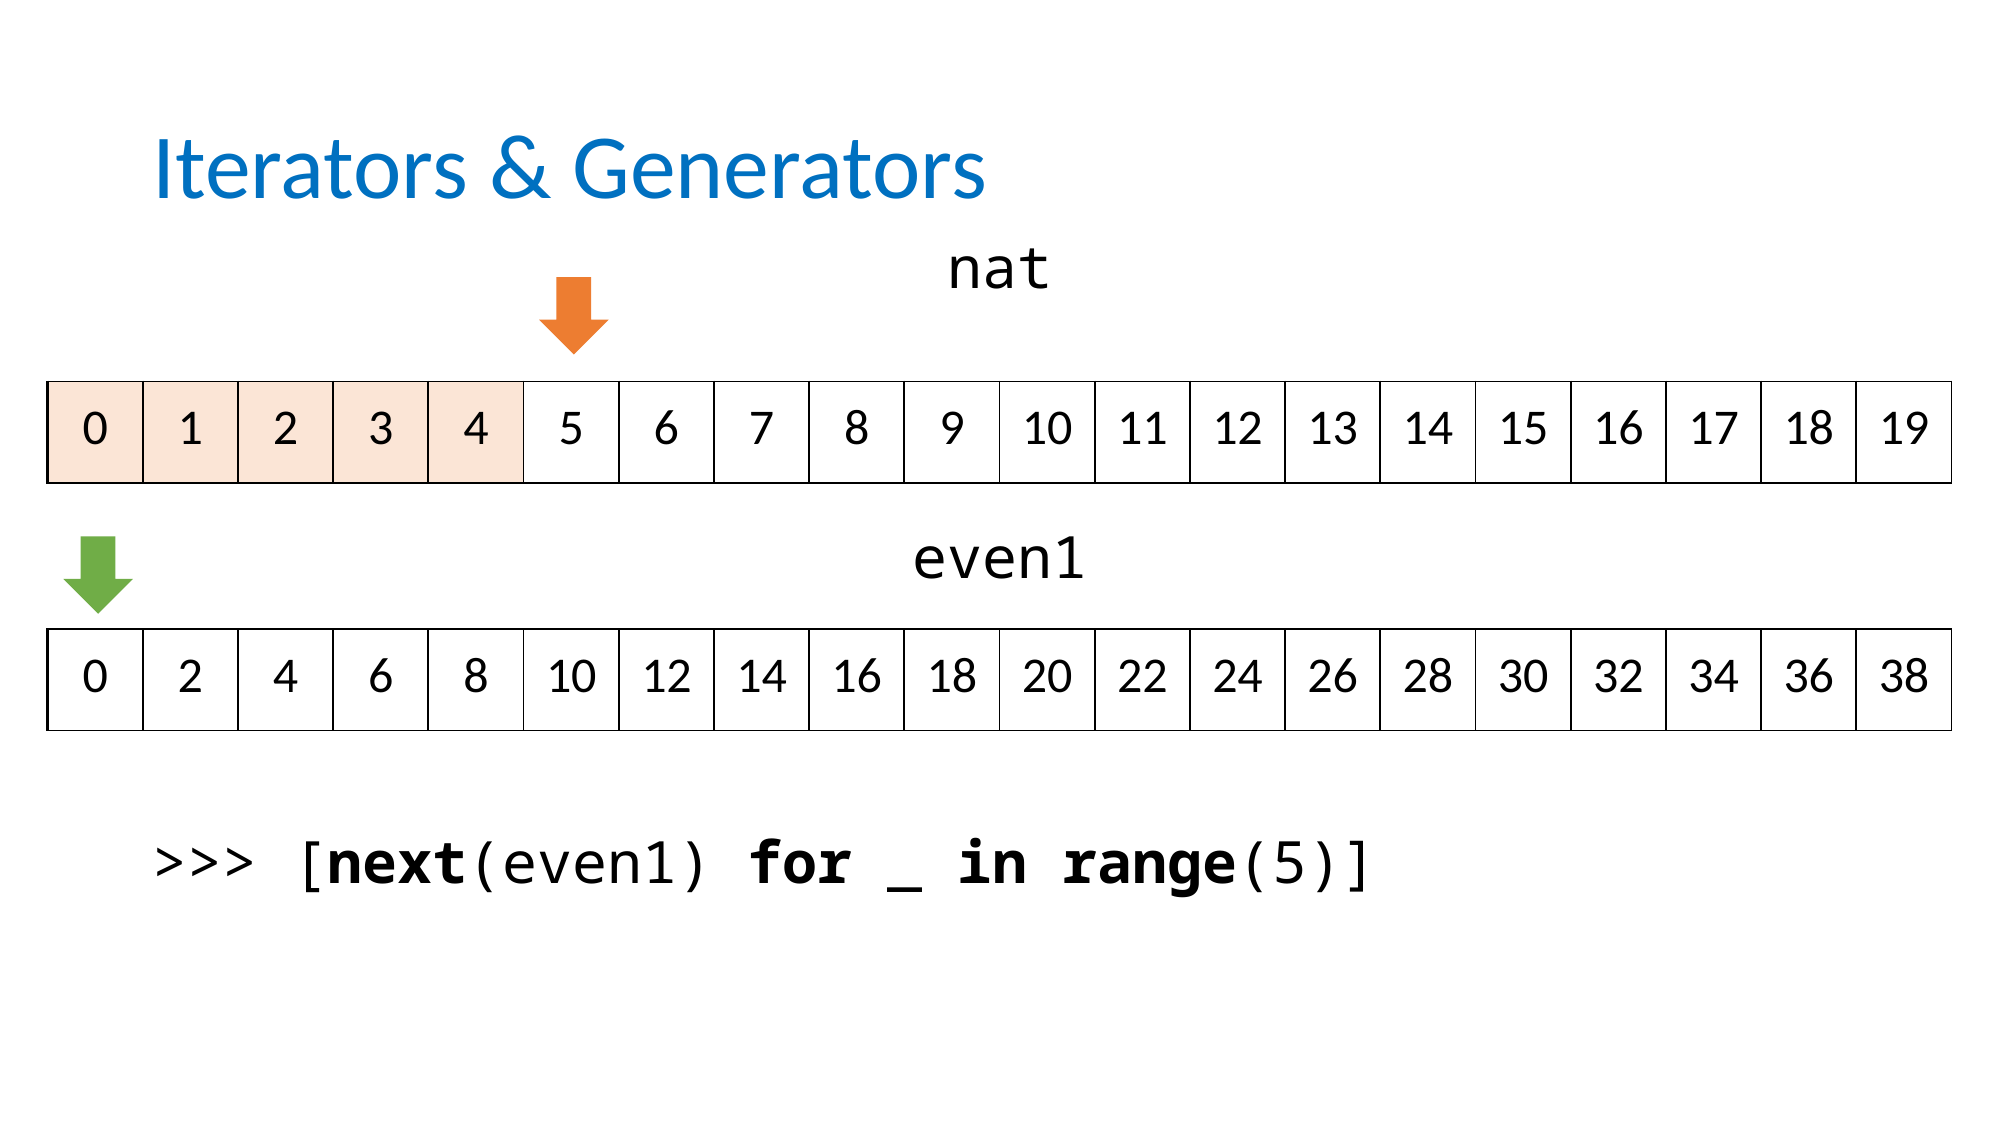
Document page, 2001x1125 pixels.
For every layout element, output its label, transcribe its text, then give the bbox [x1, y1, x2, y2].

table_header 10 [524, 630, 618, 730]
text_box [63, 536, 133, 614]
text_box even1 [897, 512, 1103, 598]
table_header 32 [1572, 630, 1665, 730]
table_header 16 [1572, 382, 1665, 482]
table_header 26 [1286, 630, 1379, 730]
table_header 11 [1096, 382, 1189, 482]
table_header 20 [1000, 630, 1094, 730]
table_header 0 [49, 630, 142, 730]
table_header 17 [1667, 382, 1760, 482]
text_box >>> [next(even1) for _ in range(5)] [137, 782, 1863, 1066]
table_header 15 [1476, 382, 1570, 482]
table_header 12 [620, 630, 713, 730]
text_box [539, 277, 609, 355]
table_header 8 [429, 630, 523, 730]
table_header 38 [1857, 630, 1951, 730]
table_header 16 [810, 630, 903, 730]
table_header 0 [49, 382, 142, 482]
table_header 24 [1191, 630, 1284, 730]
table_header 4 [239, 630, 332, 730]
text_box nat [932, 222, 1068, 308]
table_header 18 [905, 630, 999, 730]
table_header 36 [1762, 630, 1855, 730]
table_header 8 [810, 382, 903, 482]
table_header 6 [620, 382, 713, 482]
table_header 2 [144, 630, 237, 730]
table_header 2 [239, 382, 332, 482]
table_header 10 [1000, 382, 1094, 482]
table_header 14 [715, 630, 808, 730]
table_header 28 [1381, 630, 1475, 730]
table_header 22 [1096, 630, 1189, 730]
table_header 18 [1762, 382, 1855, 482]
table_header 13 [1286, 382, 1379, 482]
table_header 34 [1667, 630, 1760, 730]
table_header 12 [1191, 382, 1284, 482]
table_header 6 [334, 630, 427, 730]
table_header 9 [905, 382, 999, 482]
table_header 19 [1857, 382, 1951, 482]
table_header 4 [429, 382, 523, 482]
table_header 7 [715, 382, 808, 482]
table_header 1 [144, 382, 237, 482]
table_header 3 [334, 382, 427, 482]
table_header 5 [524, 382, 618, 482]
title Iterators & Generators [137, 59, 1863, 278]
table_header 30 [1476, 630, 1570, 730]
table_header 14 [1381, 382, 1475, 482]
